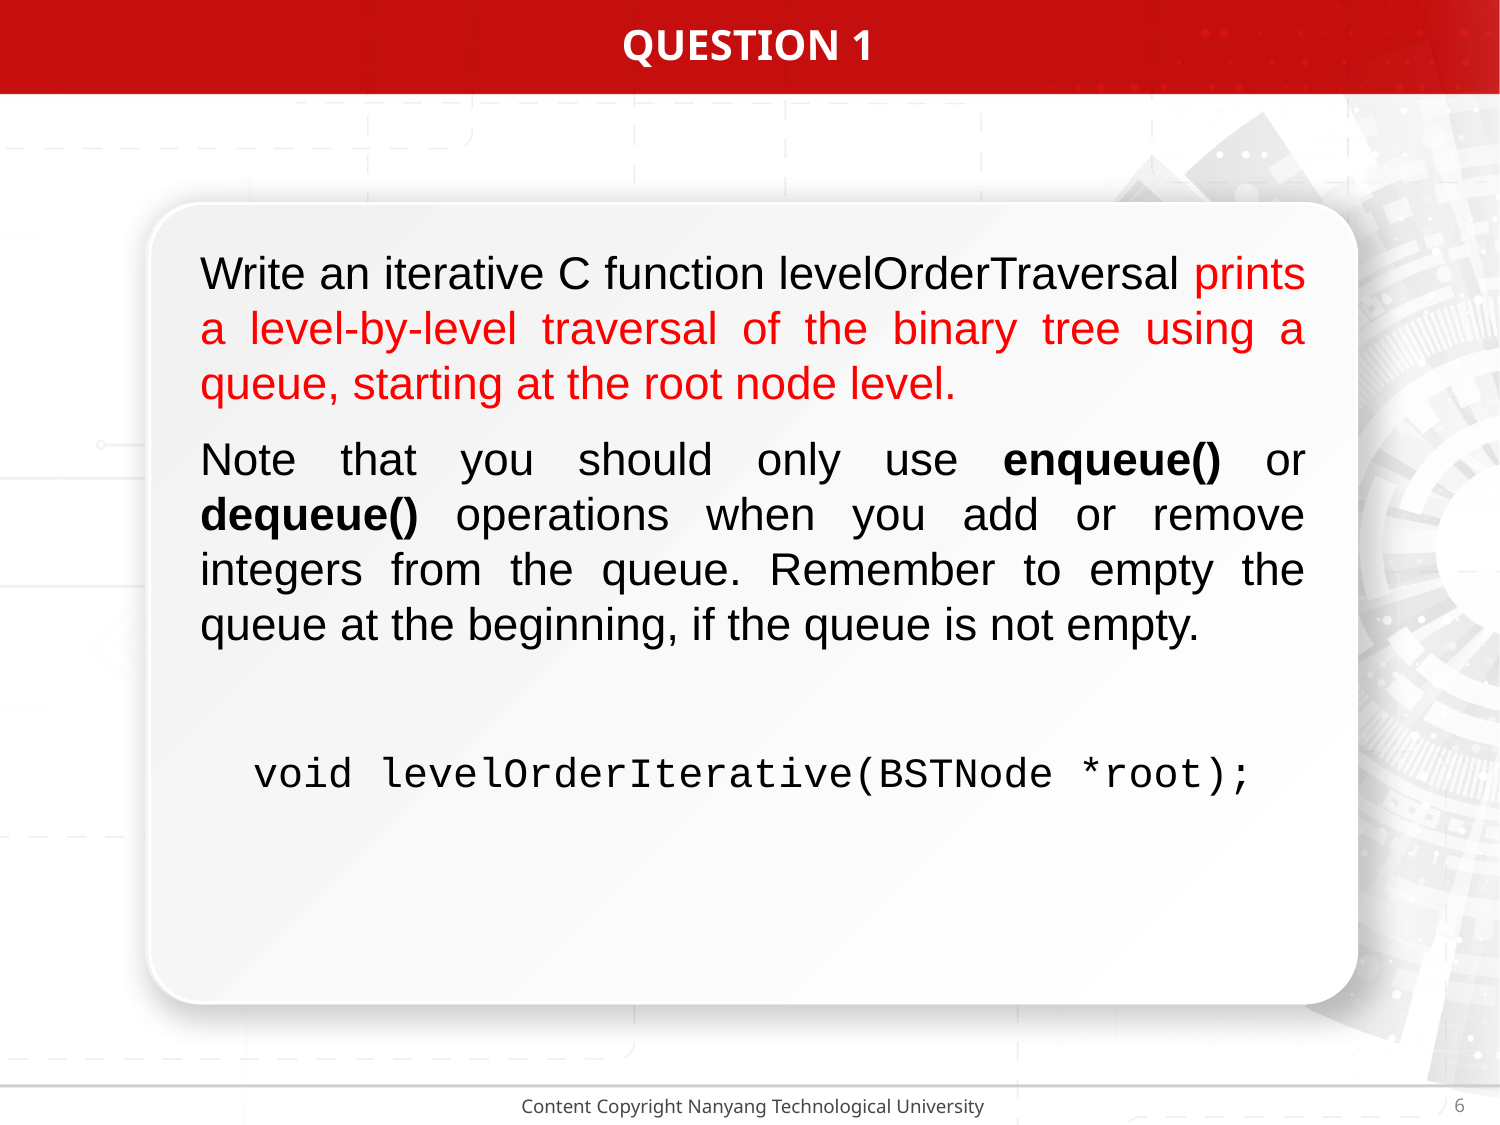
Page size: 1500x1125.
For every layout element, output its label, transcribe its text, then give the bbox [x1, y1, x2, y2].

title Question 1 [0, 0, 1500, 94]
picture [0, 94, 1500, 1084]
picture [0, 1088, 1500, 1125]
list Write an iterative C function levelOrderTraversal prints a level-by-level traversal of the binary tree using a queue, starting at the root node level. Note that you should only use enqueue() or dequeue() operations when you add or remove integers from the queue. Remember to empty the queue at the beginning, if the queue is not empty. void levelOrderIterative(BSTNode *root); [185, 236, 1322, 965]
